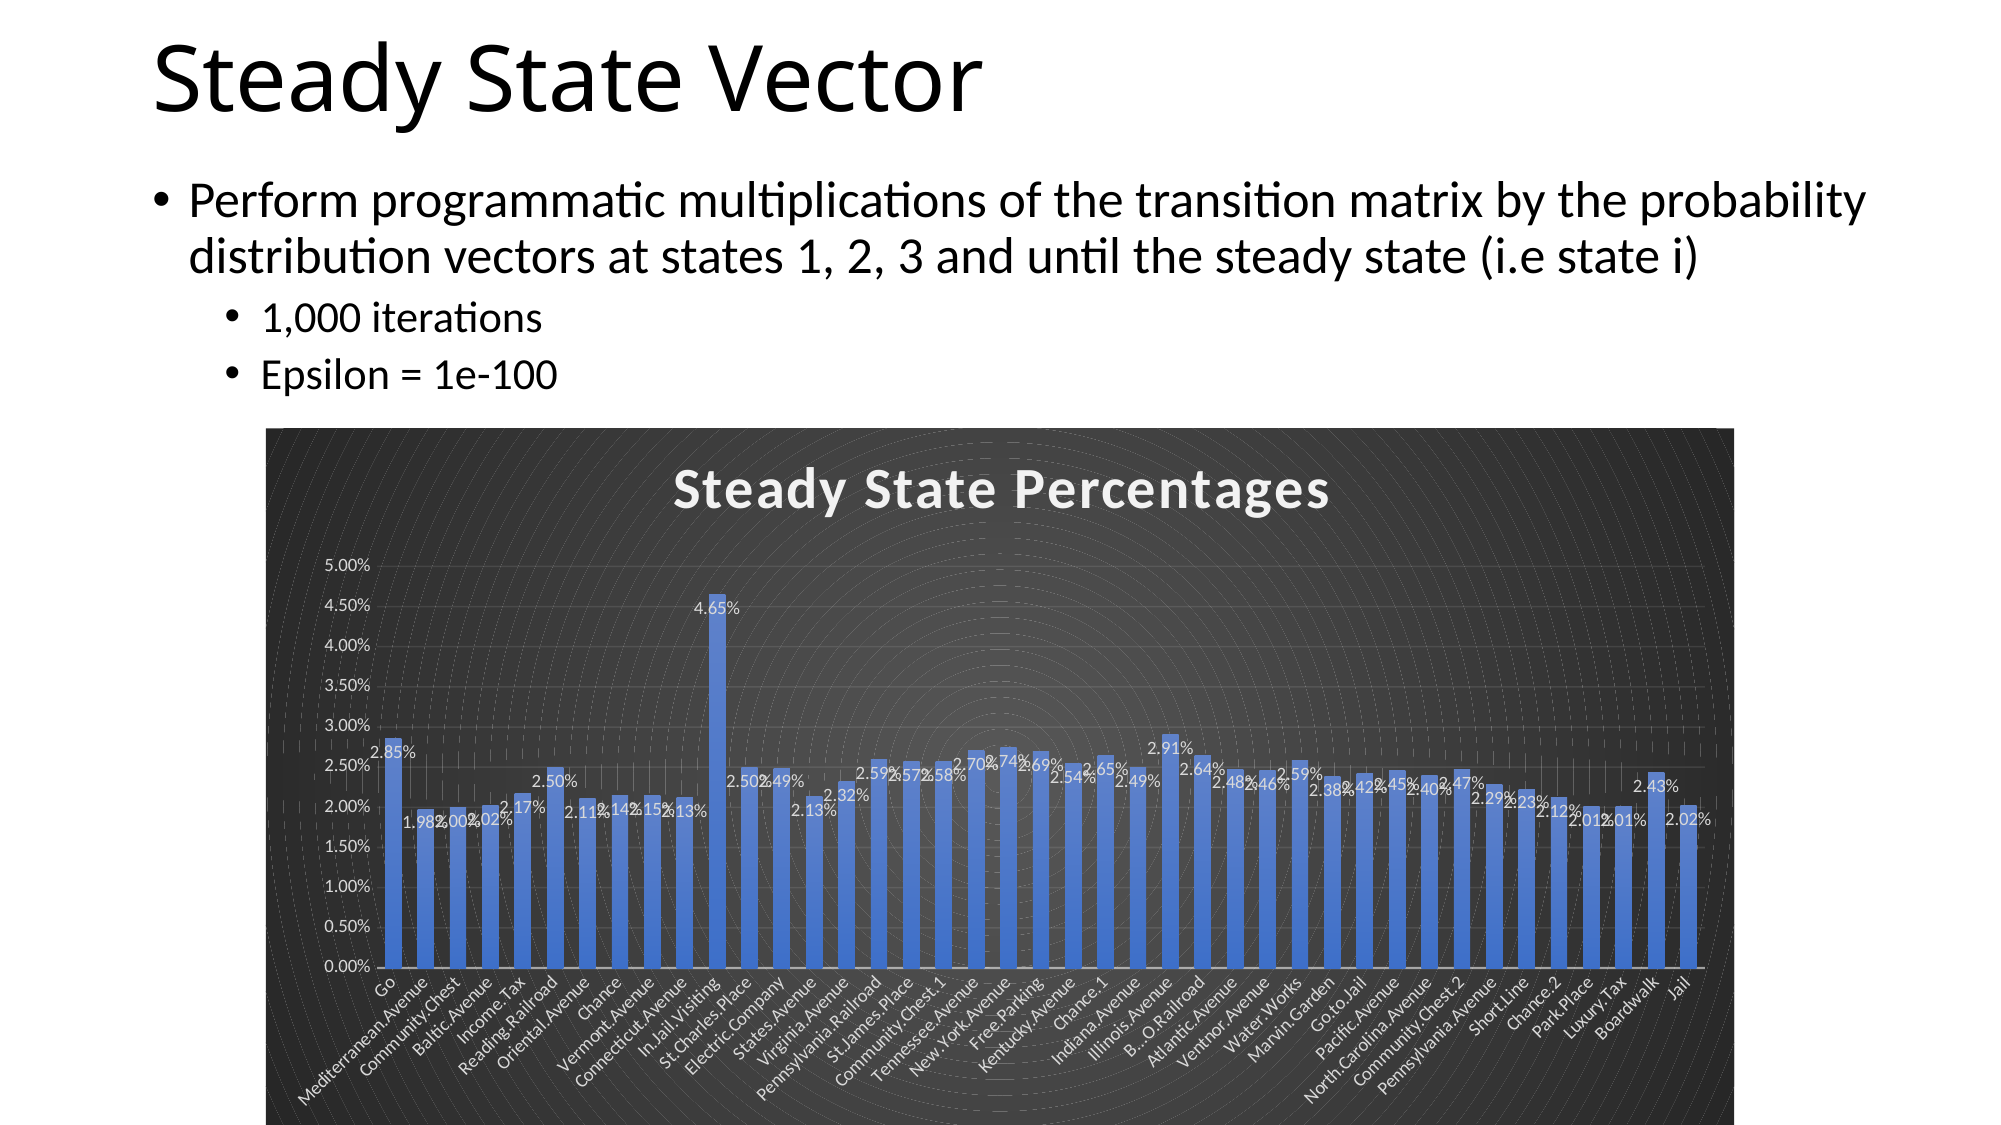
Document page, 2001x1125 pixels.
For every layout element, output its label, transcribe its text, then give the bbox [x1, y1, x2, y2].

title Steady State Vector [137, 0, 1863, 165]
chart [265, 428, 1735, 1125]
list Perform programmatic multiplications of the transition matrix by the probability distribution vectors at states 1, 2, 3 and until the steady state (i.e state i) 1,000 iterations Epsilon = 1e-100 [137, 165, 1974, 412]
